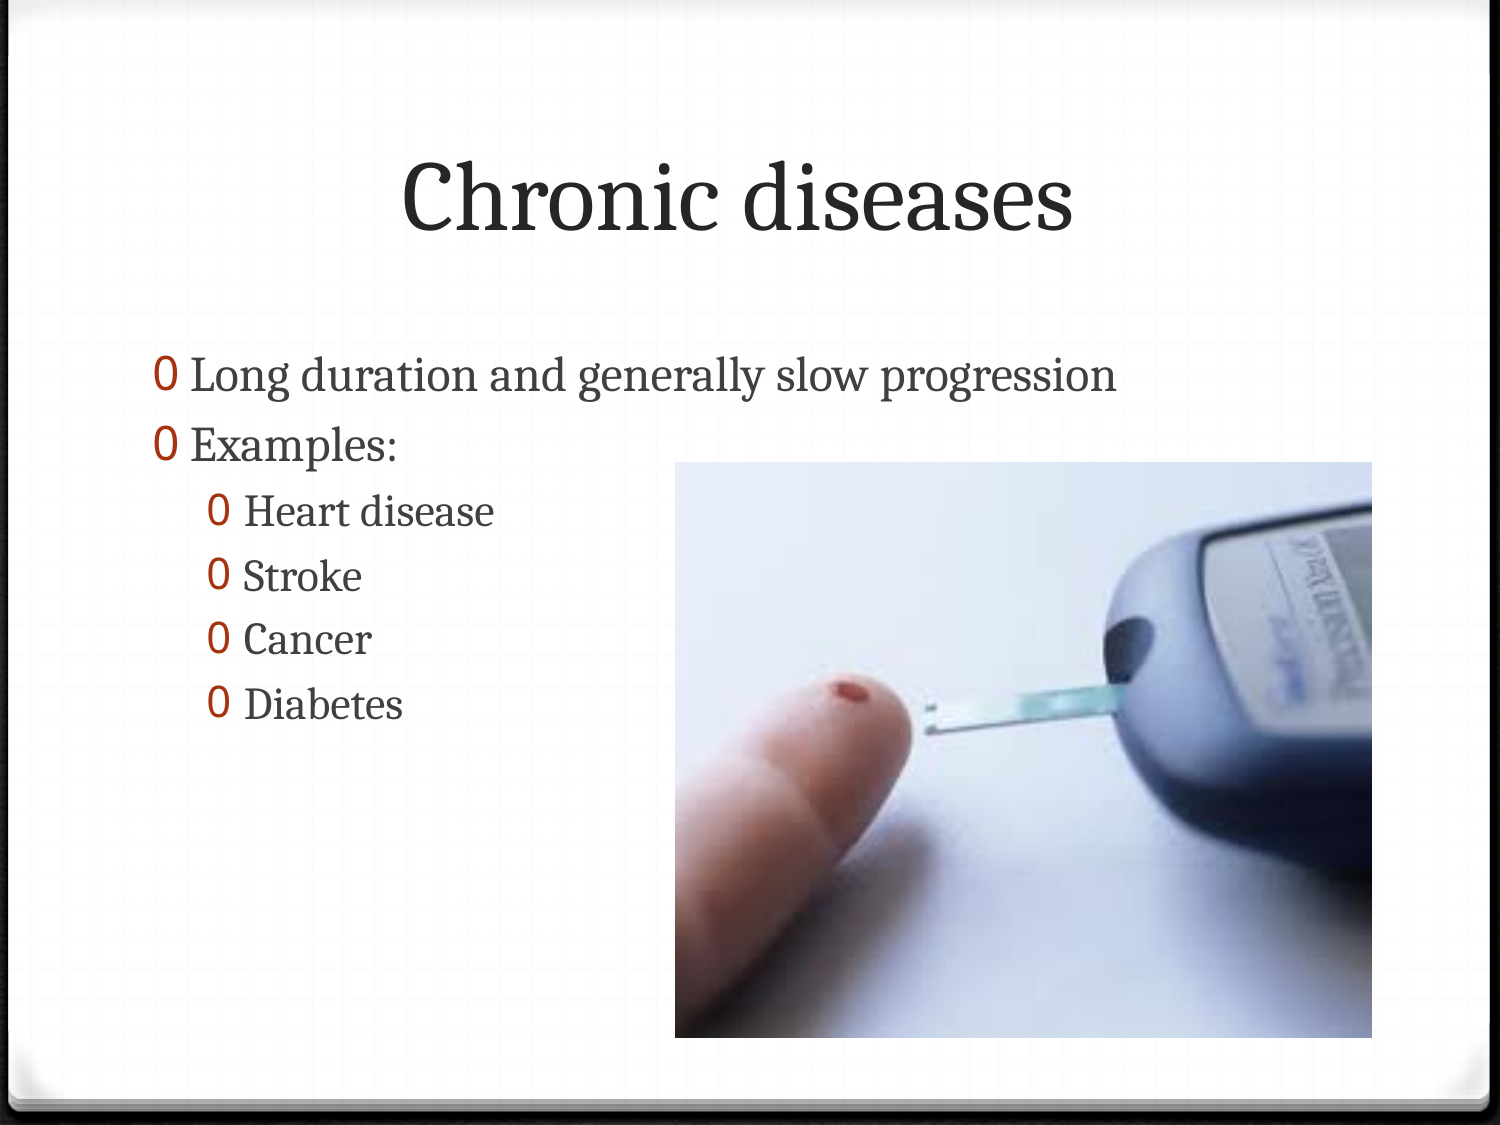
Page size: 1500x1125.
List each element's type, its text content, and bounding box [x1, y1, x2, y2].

picture [0, 0, 1500, 1125]
title Chronic diseases [90, 71, 1410, 309]
list Long duration and generally slow progression Examples: Heart disease Stroke Cancer Diabetes [137, 334, 1363, 983]
